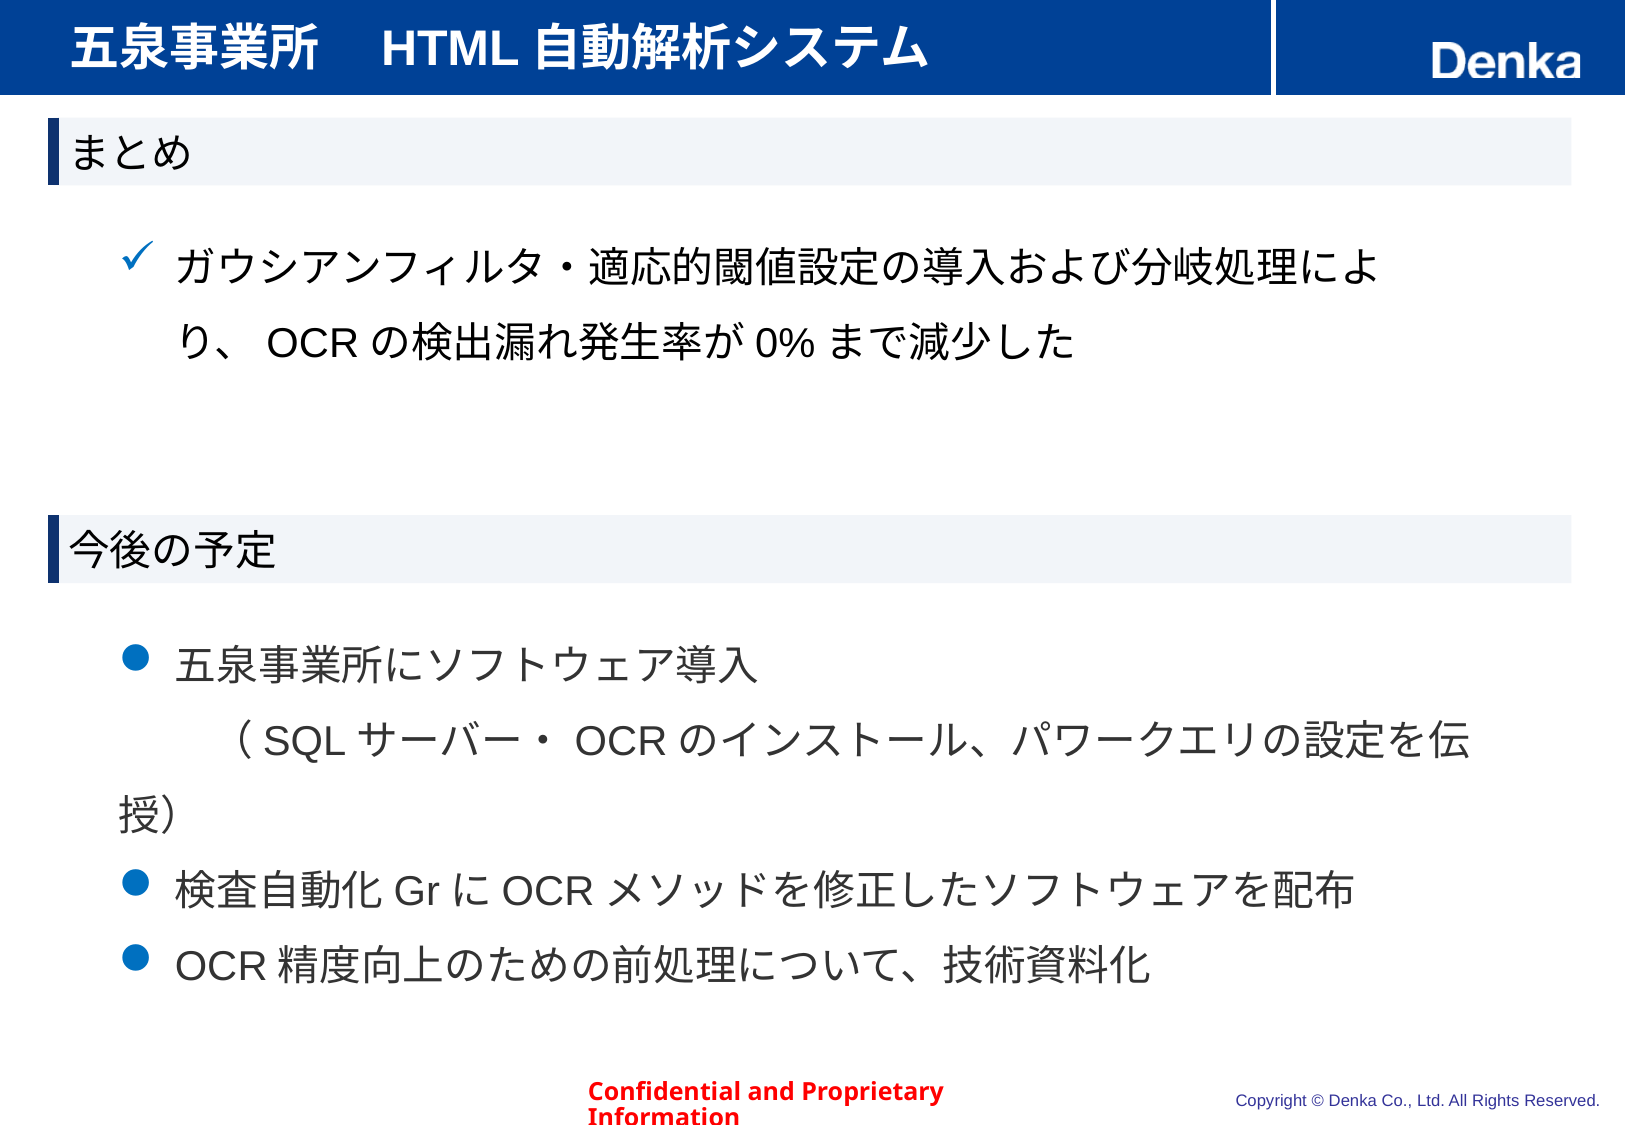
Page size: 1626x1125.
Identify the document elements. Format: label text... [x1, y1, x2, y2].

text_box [53, 117, 1572, 186]
text_box ガウシアンフィルタ・適応的閾値設定の導入および分岐処理により、OCRの検出漏れ発生率が0%まで減少した [103, 208, 1524, 373]
text_box 五泉事業所にソフトウェア導入 （SQLサーバー・OCRのインストール、パワークエリの設定を伝授） 検査自動化GrにOCRメソッドを修正したソフトウェアを配布 OCR精度向上のための前処理について、技術資料化 [103, 606, 1524, 996]
title 五泉事業所 HTML自動解析システム [54, 0, 1246, 95]
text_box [53, 514, 1572, 584]
